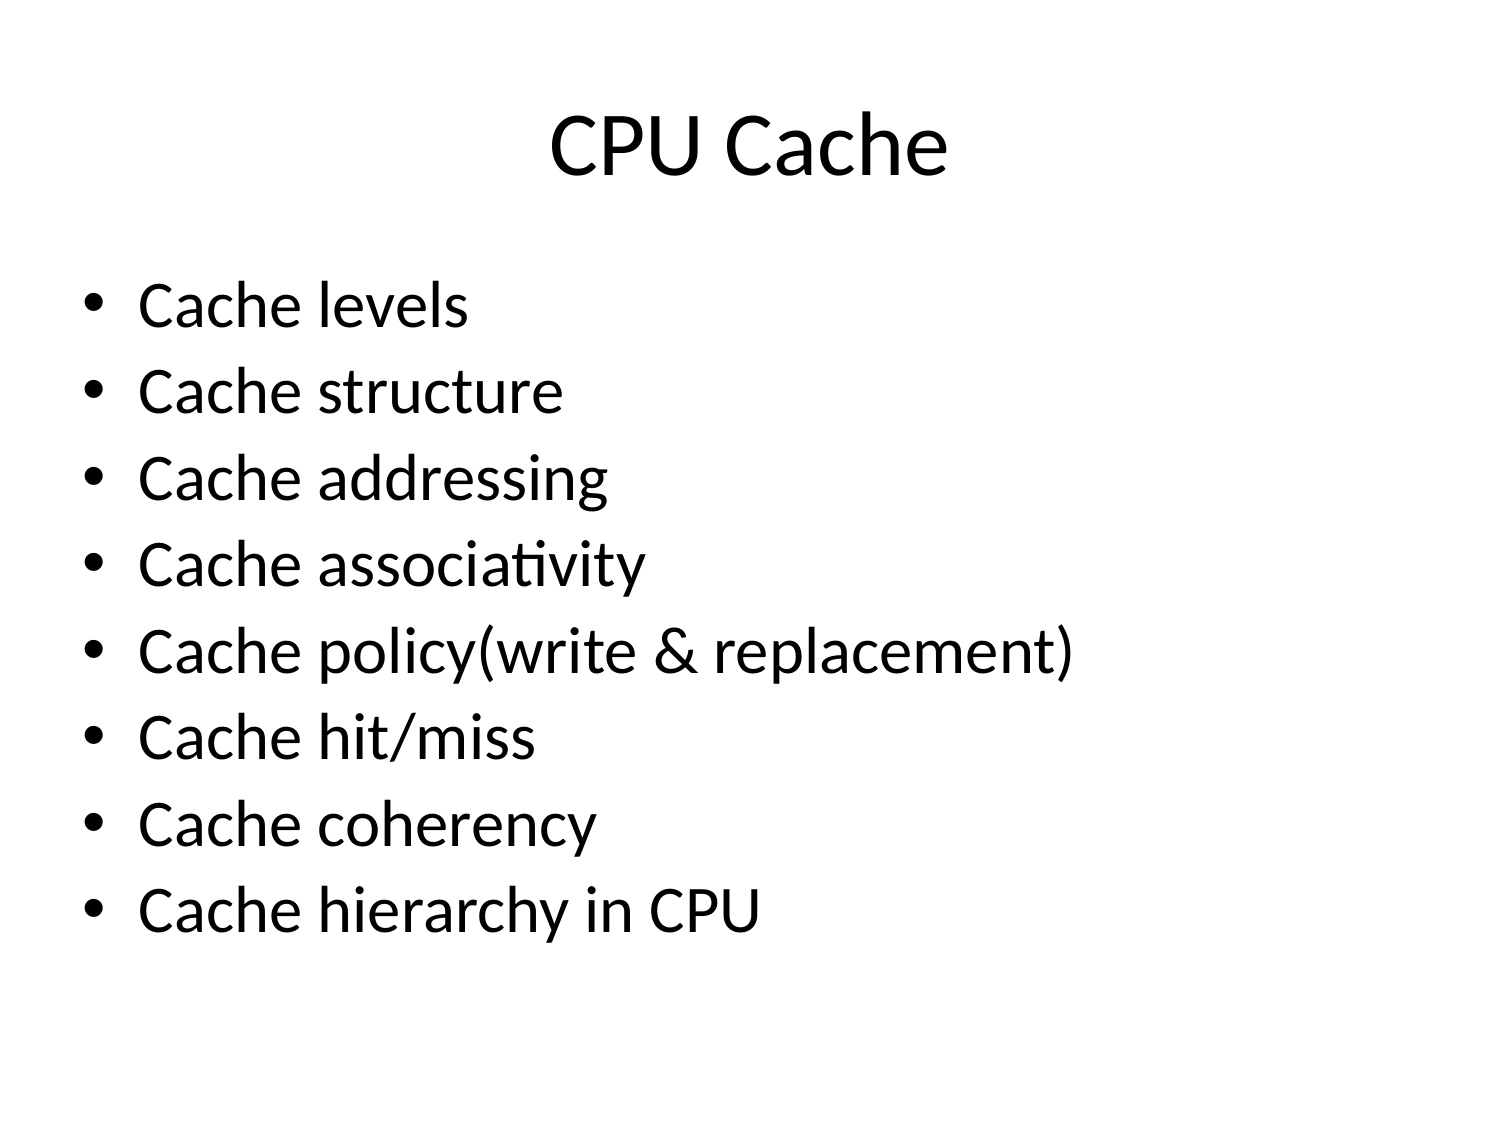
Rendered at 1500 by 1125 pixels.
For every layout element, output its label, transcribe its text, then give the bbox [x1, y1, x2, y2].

title CPU Cache [74, 44, 1426, 234]
list Cache levels Cache structure Cache addressing Cache associativity Cache policy(write & replacement) Cache hit/miss Cache coherency Cache hierarchy in CPU [74, 261, 1426, 1006]
